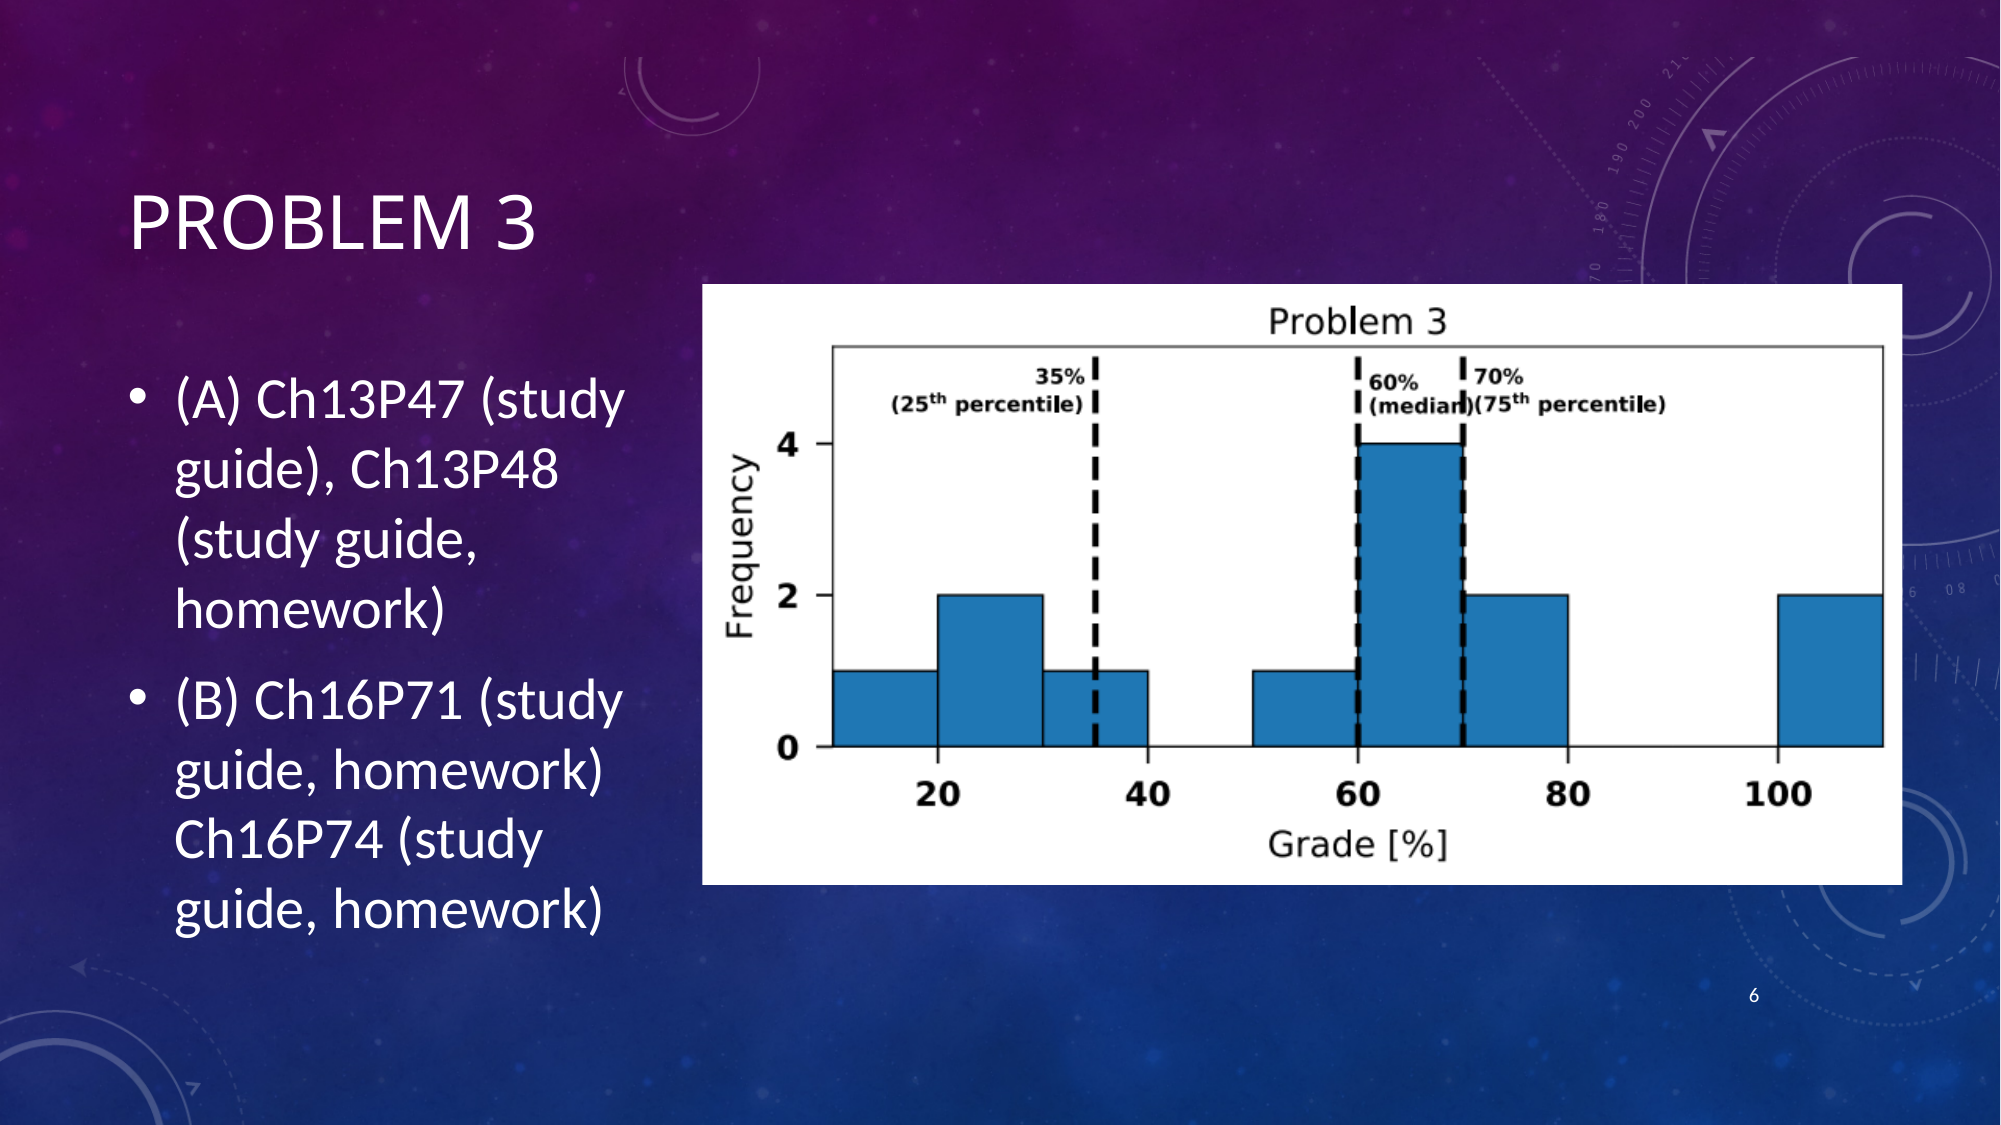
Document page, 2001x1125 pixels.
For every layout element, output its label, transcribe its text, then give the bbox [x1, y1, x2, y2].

list (A) Ch13P47 (study guide), Ch13P48 (study guide, homework) (B) Ch16P71 (study guide, homework) Ch16P74 (study guide, homework) [112, 351, 668, 950]
picture [0, 0, 2001, 1125]
title Problem 3 [112, 99, 1775, 339]
slide_number 5 [1684, 963, 1775, 1025]
